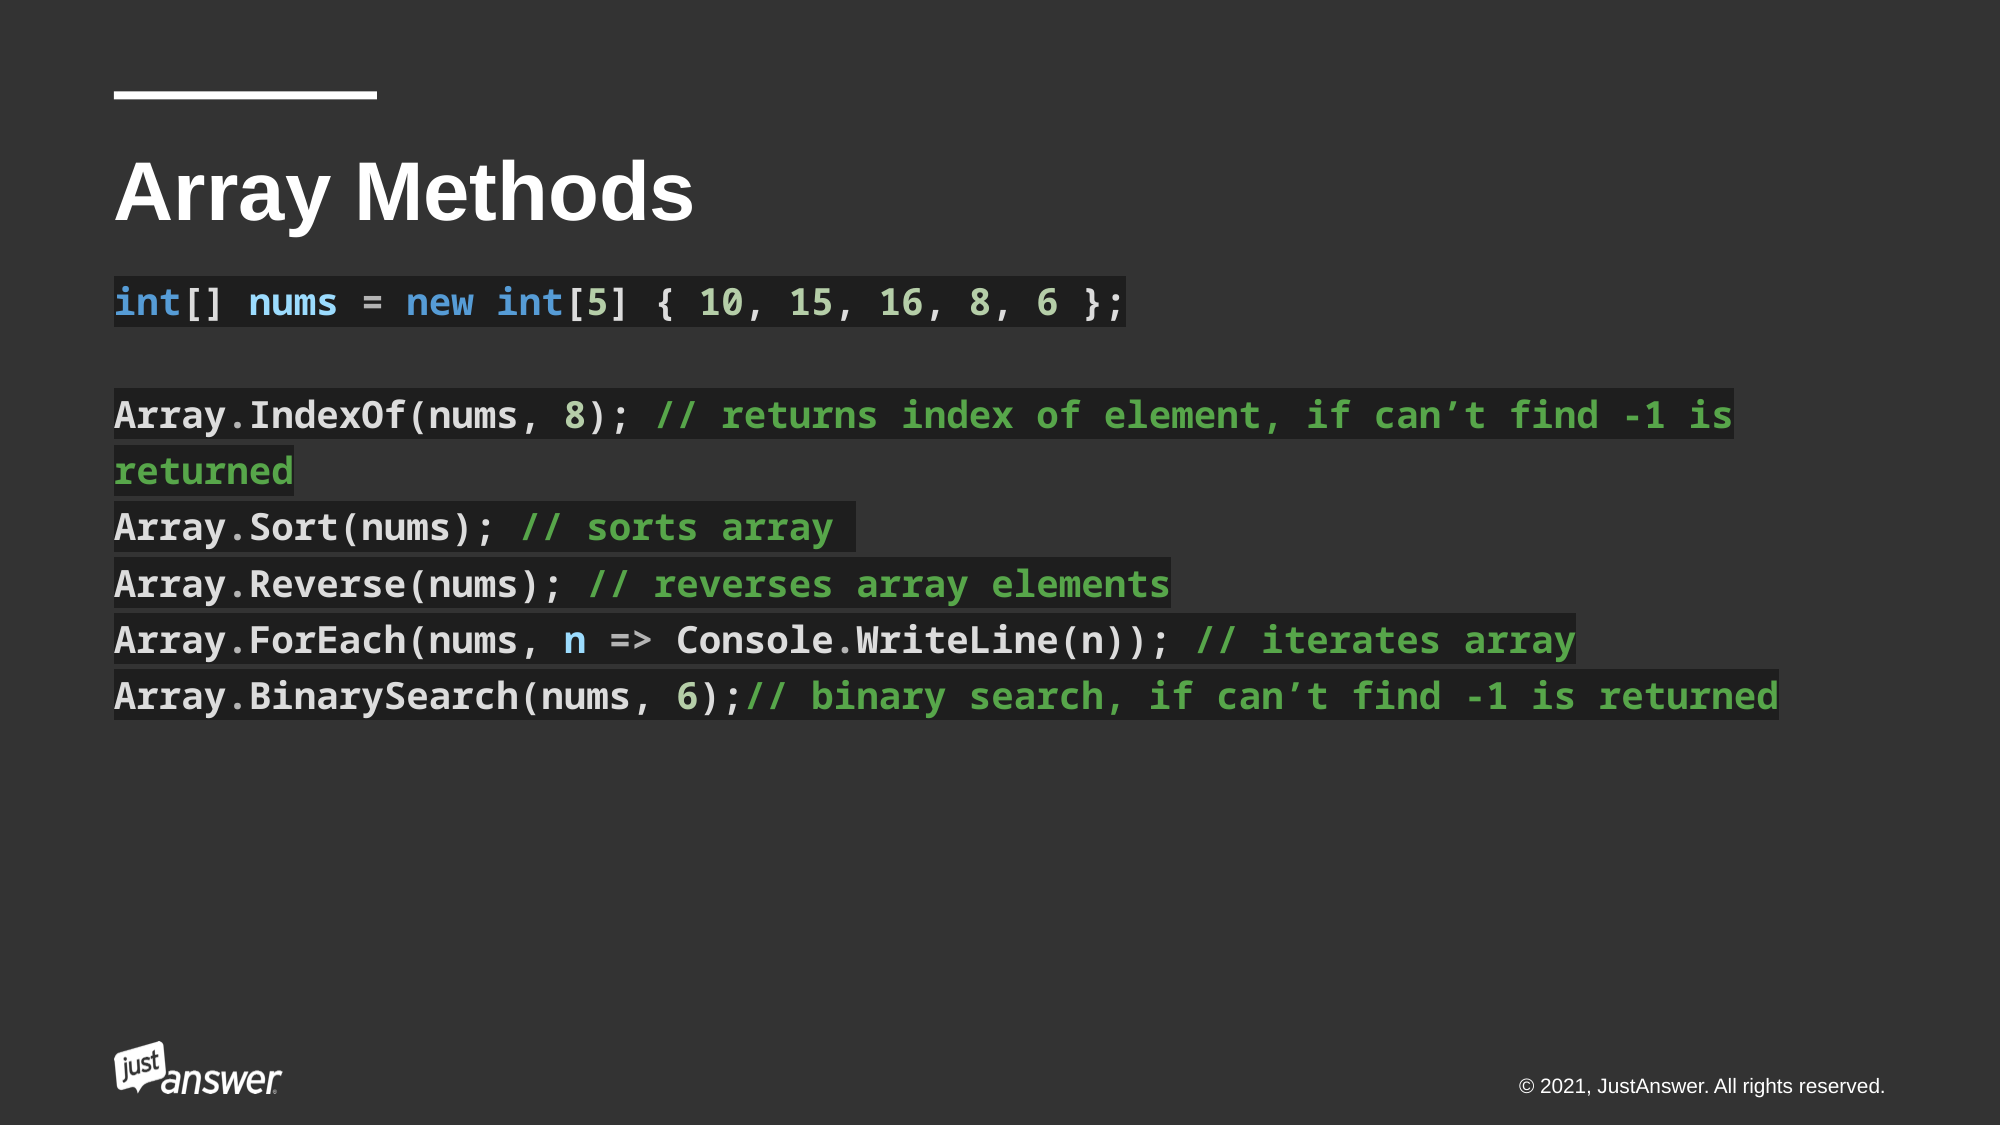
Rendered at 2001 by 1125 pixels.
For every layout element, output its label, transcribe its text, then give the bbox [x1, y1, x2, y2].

picture [114, 1041, 283, 1094]
list int[] nums = new int[5] { 10, 15, 16, 8, 6 }; Array.IndexOf(nums, 8); // returns index of element, if can’t find -1 is returned Array.Sort(nums); // sorts array Array.Reverse(nums); // reverses array elements Array.ForEach(nums, n => Console.WriteLine(n)); // iterates array Array.BinarySearch(nums, 6);// binary search, if can’t find -1 is returned [114, 267, 1886, 976]
title Array Methods [114, 148, 1886, 267]
